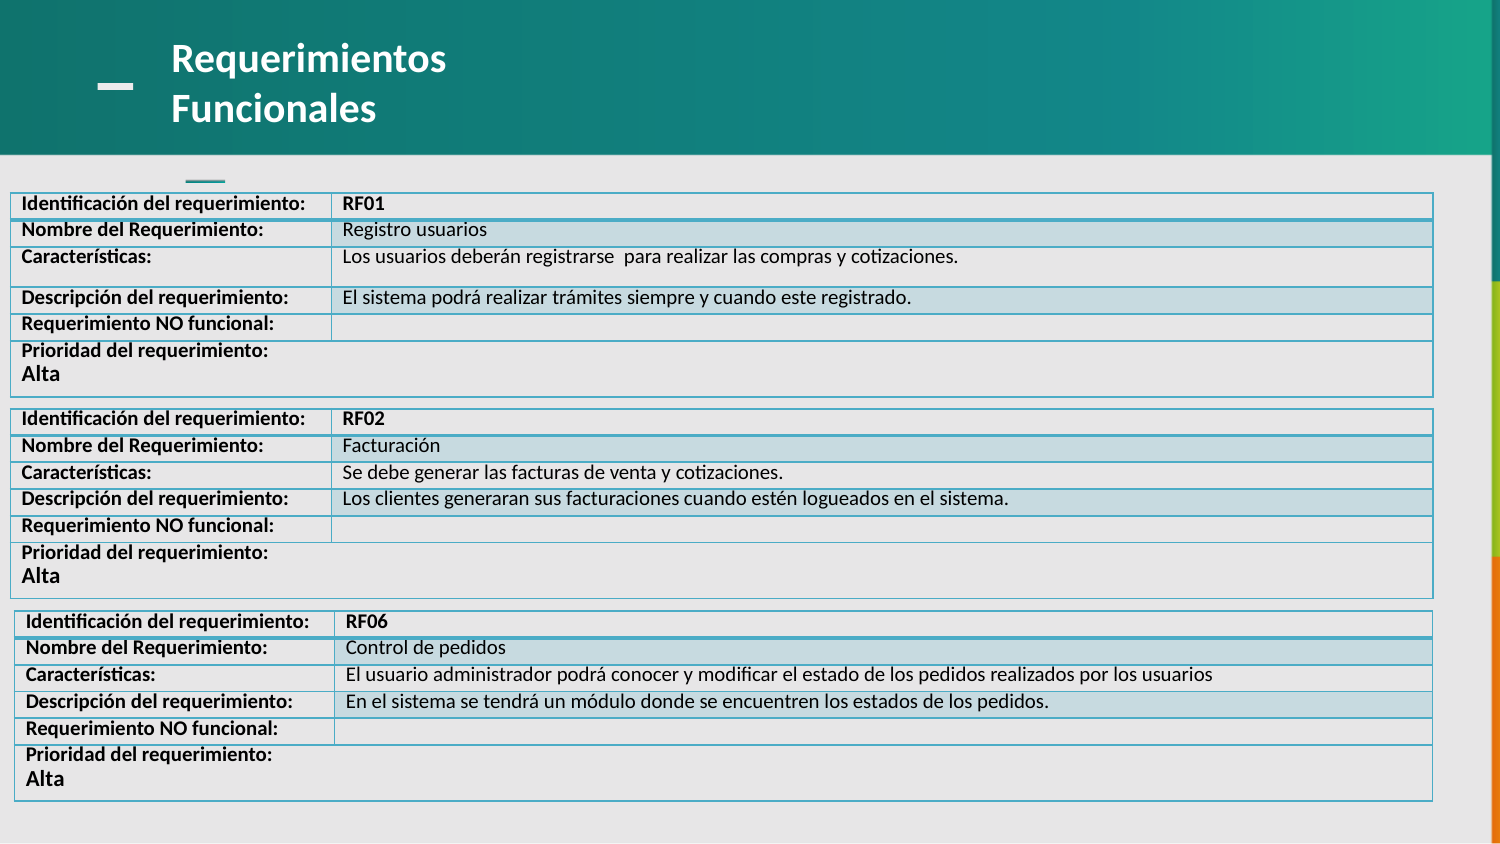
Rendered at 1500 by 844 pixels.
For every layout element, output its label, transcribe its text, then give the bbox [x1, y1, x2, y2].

table_cell Prioridad del requerimiento: Alta [11, 543, 1432, 598]
table_cell [332, 315, 1432, 340]
table_cell Nombre del Requerimiento: [15, 640, 334, 664]
table_cell Nombre del Requerimiento: [11, 437, 331, 461]
table_cell [335, 719, 1432, 744]
table_cell Requerimiento NO funcional: [11, 517, 331, 542]
table_header RF01 [332, 194, 1432, 218]
table_cell Descripción del requerimiento: [11, 288, 331, 313]
table_cell El usuario administrador podrá conocer y modificar el estado de los pedidos realizados por los usuarios [335, 666, 1432, 691]
table_cell El sistema podrá realizar trámites siempre y cuando este registrado. [332, 288, 1432, 313]
table_cell Prioridad del requerimiento: Alta [15, 746, 1432, 800]
table_header Identificación del requerimiento: [11, 410, 331, 434]
table_cell Características: [11, 463, 331, 488]
picture [0, 0, 1500, 844]
table_cell Requerimiento NO funcional: [11, 315, 331, 340]
table_cell Facturación [332, 437, 551, 461]
table_cell Nombre del Requerimiento: [11, 222, 331, 246]
table_cell Registro usuarios [332, 222, 1432, 246]
table_cell Requerimiento NO funcional: [15, 719, 334, 744]
table_cell Descripción del requerimiento: [15, 692, 334, 717]
table_cell Control de pedidos [335, 640, 1432, 664]
table_header RF02 [332, 410, 1432, 434]
table_cell Se debe generar las facturas de venta y cotizaciones. [332, 463, 551, 488]
table_header Identificación del requerimiento: [15, 612, 334, 636]
table_cell Descripción del requerimiento: [11, 490, 331, 515]
table_header Identificación del requerimiento: [11, 194, 331, 218]
table_cell Características: [11, 248, 331, 286]
table_cell Los usuarios deberán registrarse para realizar las compras y cotizaciones. [332, 248, 1432, 286]
table_cell Prioridad del requerimiento: Alta [11, 342, 1432, 396]
table_cell Características: [15, 666, 334, 691]
text_box [551, 422, 1500, 498]
text_box Requerimientos Funcionales [156, 23, 582, 139]
table_cell En el sistema se tendrá un módulo donde se encuentren los estados de los pedidos. [335, 692, 1432, 717]
table_cell [332, 517, 1432, 542]
table_cell Los clientes generaran sus facturaciones cuando estén logueados en el sistema. [332, 490, 1432, 515]
table_header RF06 [335, 612, 1432, 636]
